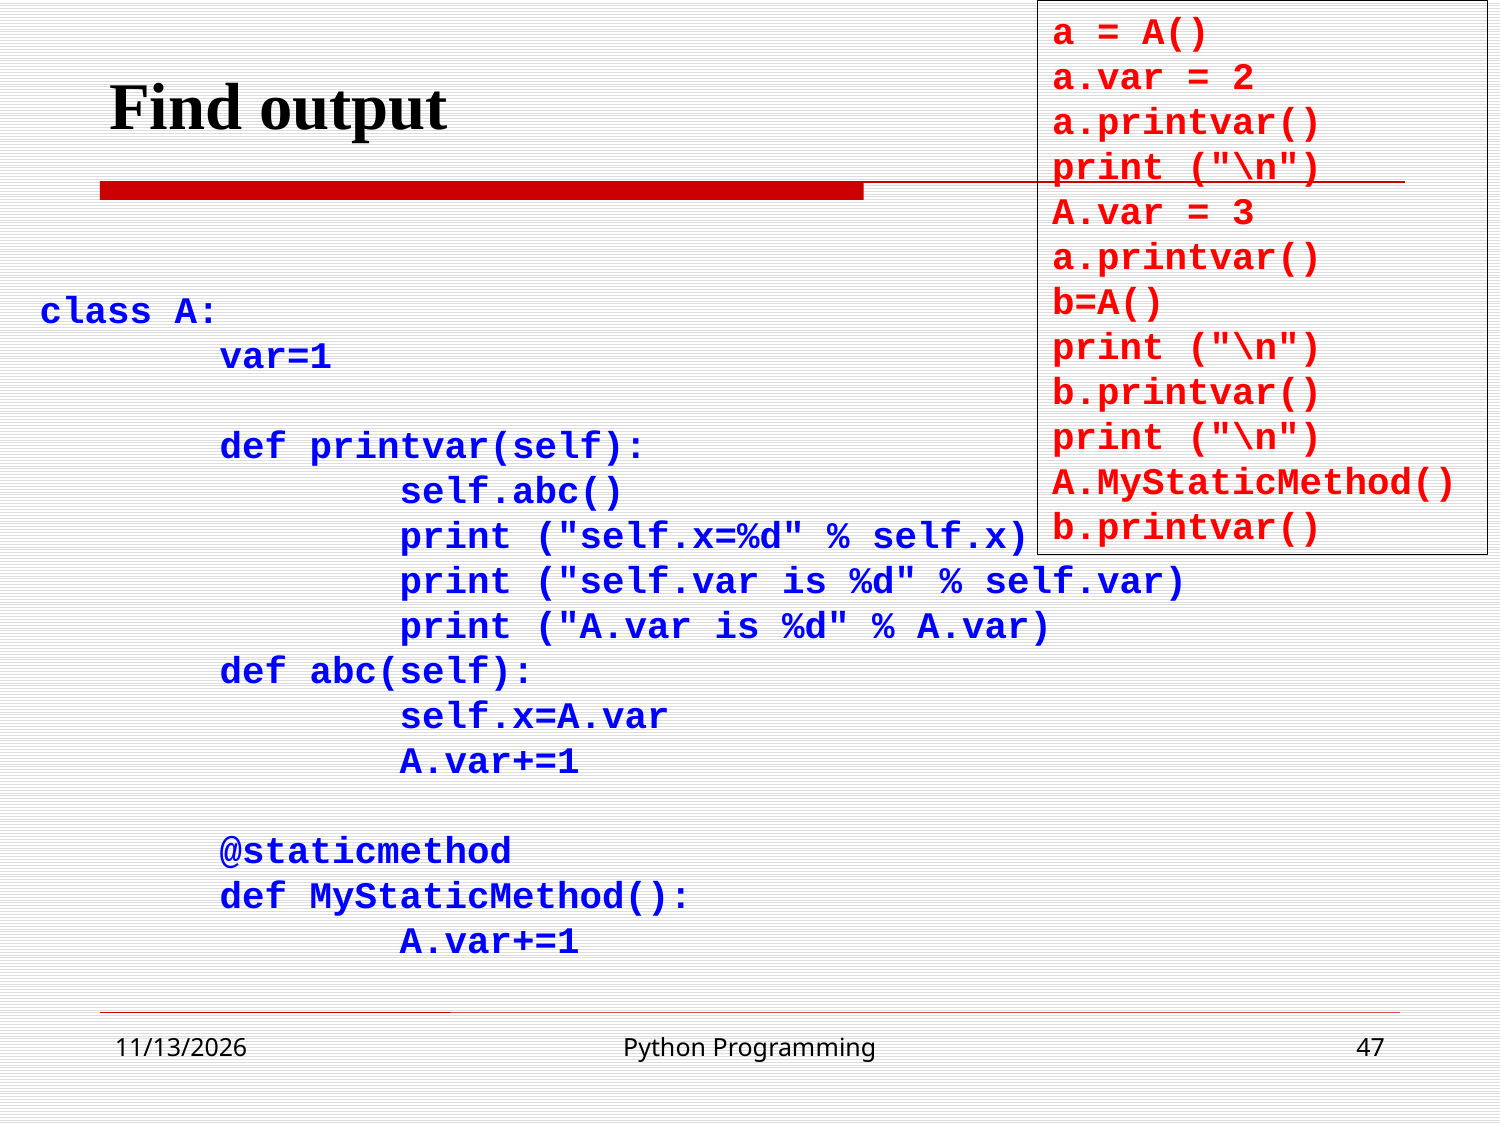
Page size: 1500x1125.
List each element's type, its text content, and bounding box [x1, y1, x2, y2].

slide_number 47 [1074, 1024, 1400, 1103]
slide_number 22-Aug-24 [99, 1024, 425, 1103]
text_box class A: var=1 def printvar(self): self.abc() print ("self.x=%d" % self.x) print ("self.var is %d" % self.var) print ("A.var is %d" % A.var) def abc(self): self.x=A.var A.var+=1 @staticmethod def MyStaticMethod(): A.var+=1 [24, 278, 1288, 968]
text_box a = A() a.var = 2 a.printvar() print ("\n") A.var = 3 a.printvar() b=A() print ("\n") b.printvar() print ("\n") A.MyStaticMethod() b.printvar() [1037, 0, 1488, 555]
footer Python Programming [512, 1024, 988, 1103]
title Find output [93, 49, 1037, 151]
